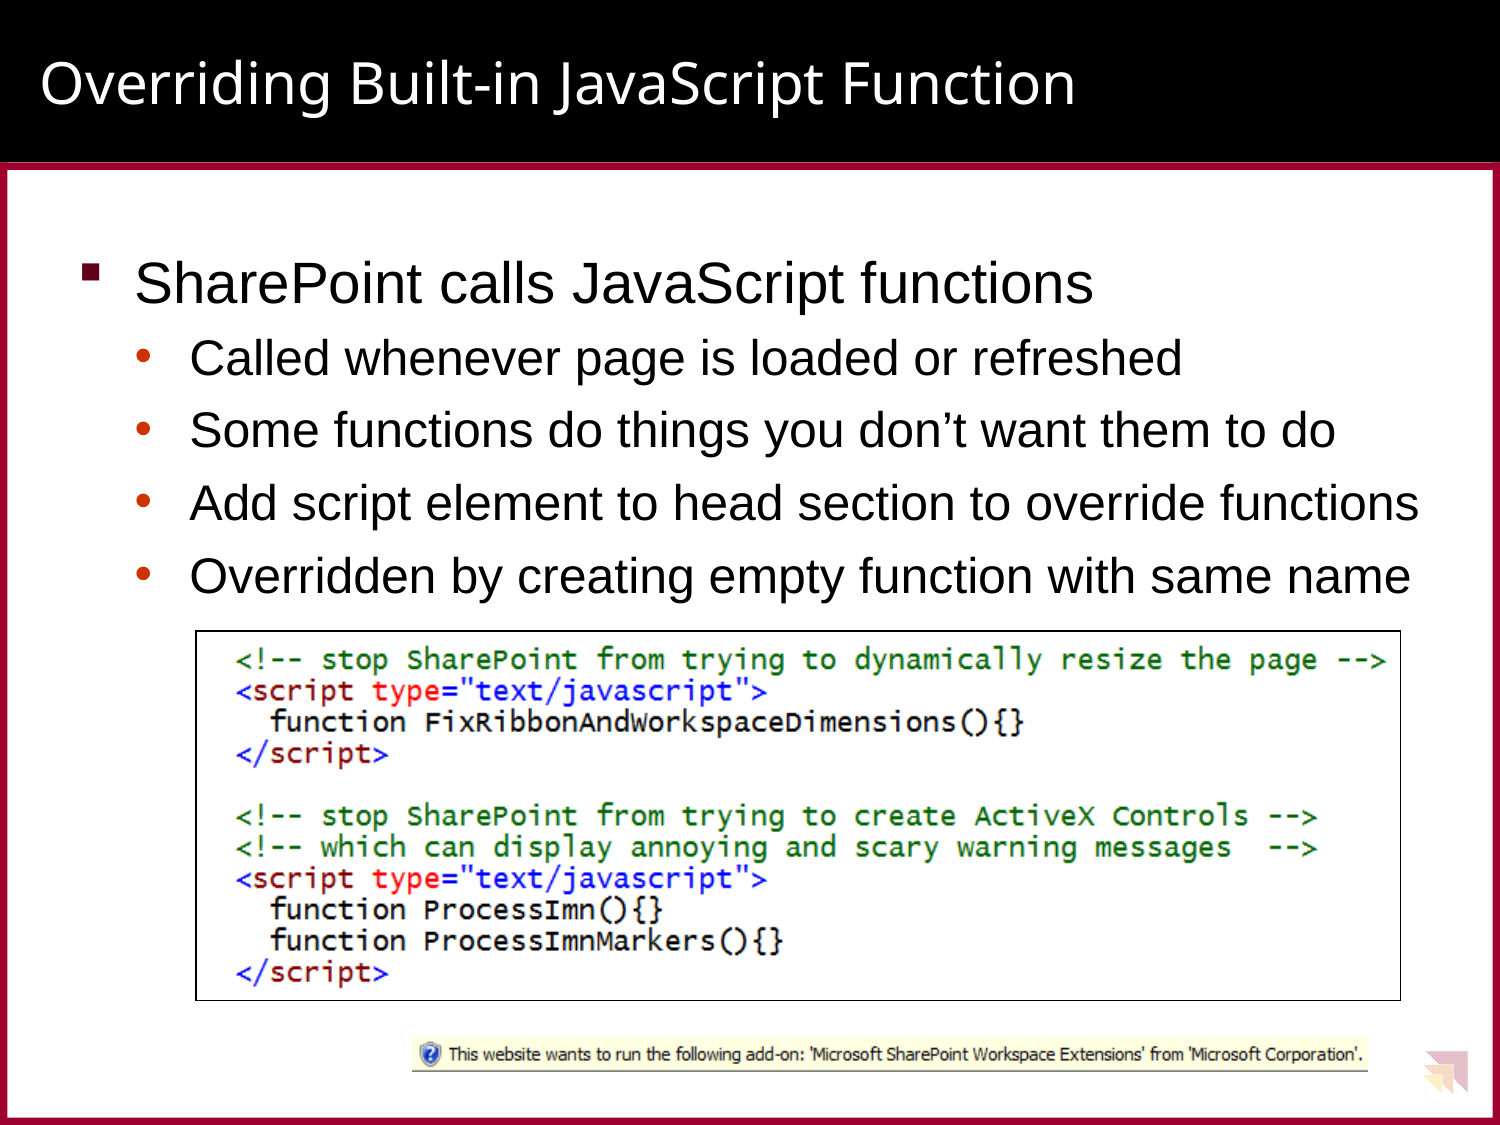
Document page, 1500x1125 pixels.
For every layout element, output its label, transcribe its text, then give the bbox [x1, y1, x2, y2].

picture [412, 1037, 1368, 1073]
picture [196, 631, 1401, 1001]
list SharePoint calls JavaScript functions Called whenever page is loaded or refreshed Some functions do things you don’t want them to do Add script element to head section to override functions Overridden by creating empty function with same name [62, 237, 1438, 1088]
title Overriding Built-in JavaScript Function [24, 12, 1438, 150]
